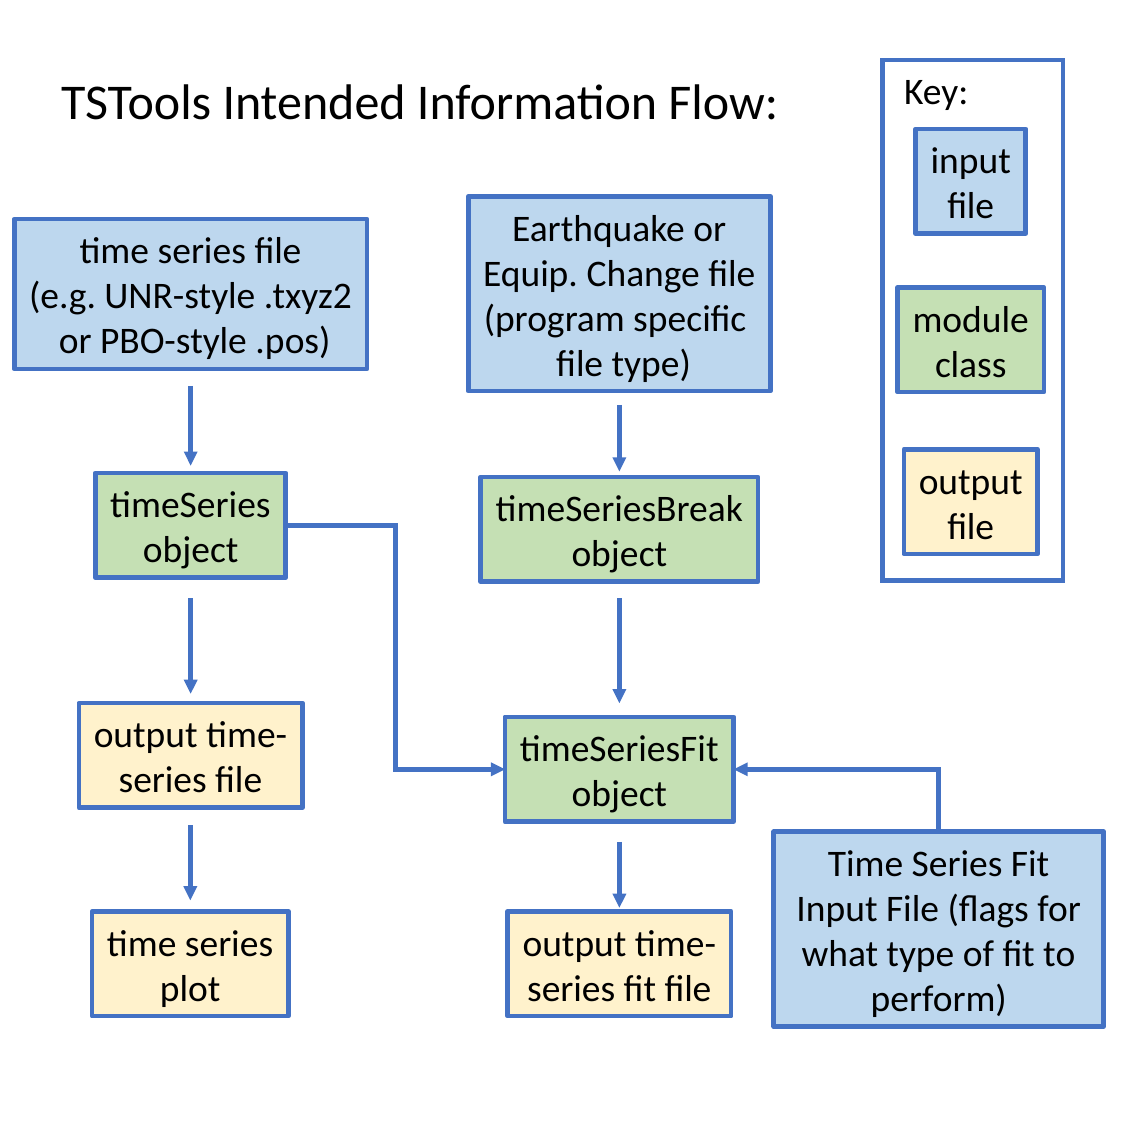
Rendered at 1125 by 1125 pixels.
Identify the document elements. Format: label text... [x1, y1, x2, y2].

text_box time series plot [92, 911, 289, 1017]
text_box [290, 526, 504, 770]
text_box [882, 59, 1064, 582]
text_box time series file (e.g. UNR-style .txyz2 or PBO-style .pos) [14, 219, 367, 369]
text_box Time Series Fit Input File (flags for what type of fit to perform) [773, 831, 1104, 1027]
text_box TSTools Intended Information Flow: [46, 61, 794, 137]
text_box Earthquake or Equip. Change file (program specific file type) [468, 196, 771, 392]
text_box output time- series file [78, 703, 303, 808]
text_box output time- series fit file [507, 911, 732, 1017]
text_box timeSeriesBreak object [480, 476, 758, 582]
text_box timeSeriesFit object [504, 716, 734, 822]
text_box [805, 698, 868, 903]
text_box timeSeries object [95, 472, 286, 578]
